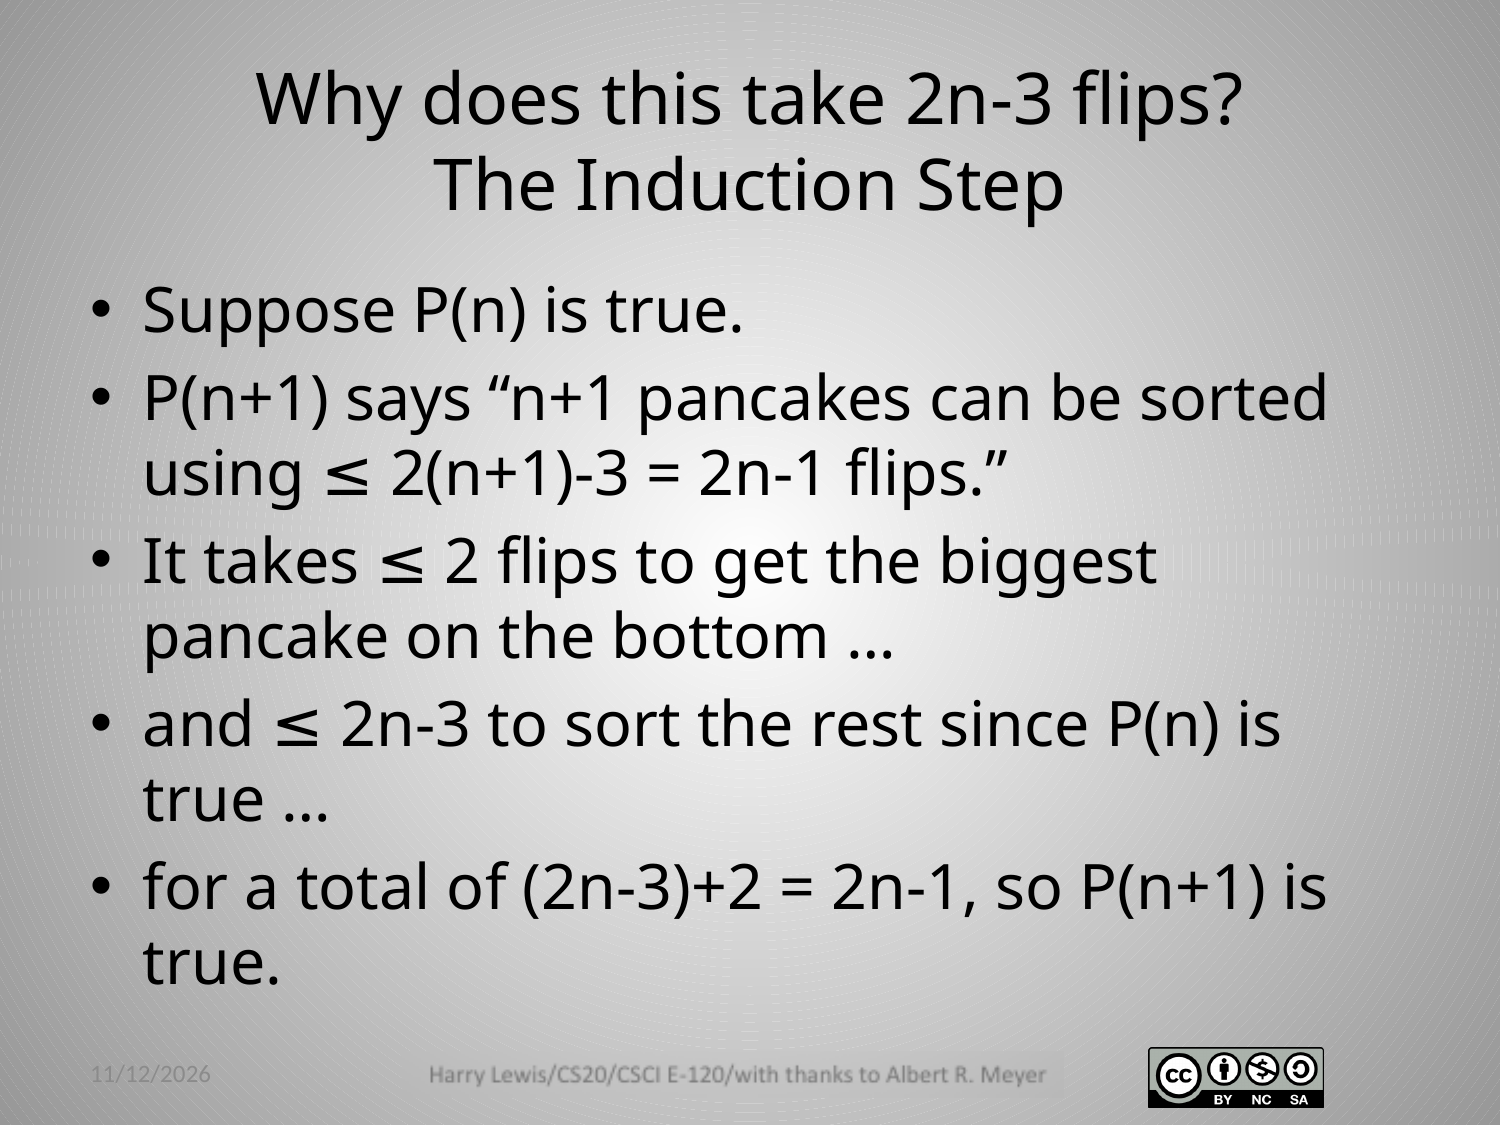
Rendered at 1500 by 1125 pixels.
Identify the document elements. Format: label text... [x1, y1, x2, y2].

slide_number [75, 1042, 425, 1103]
picture [425, 1051, 1064, 1098]
title Why does this take 2n-3 flips? The Induction Step [75, 45, 1425, 233]
picture [1148, 1047, 1324, 1108]
list Suppose P(n) is true. P(n+1) says “n+1 pancakes can be sorted using ≤ 2(n+1)-3 = 2n-1 flips.” It takes ≤ 2 flips to get the biggest pancake on the bottom … and ≤ 2n-3 to sort the rest since P(n) is true … for a total of (2n-3)+2 = 2n-1, so P(n+1) is true. [75, 262, 1425, 1005]
